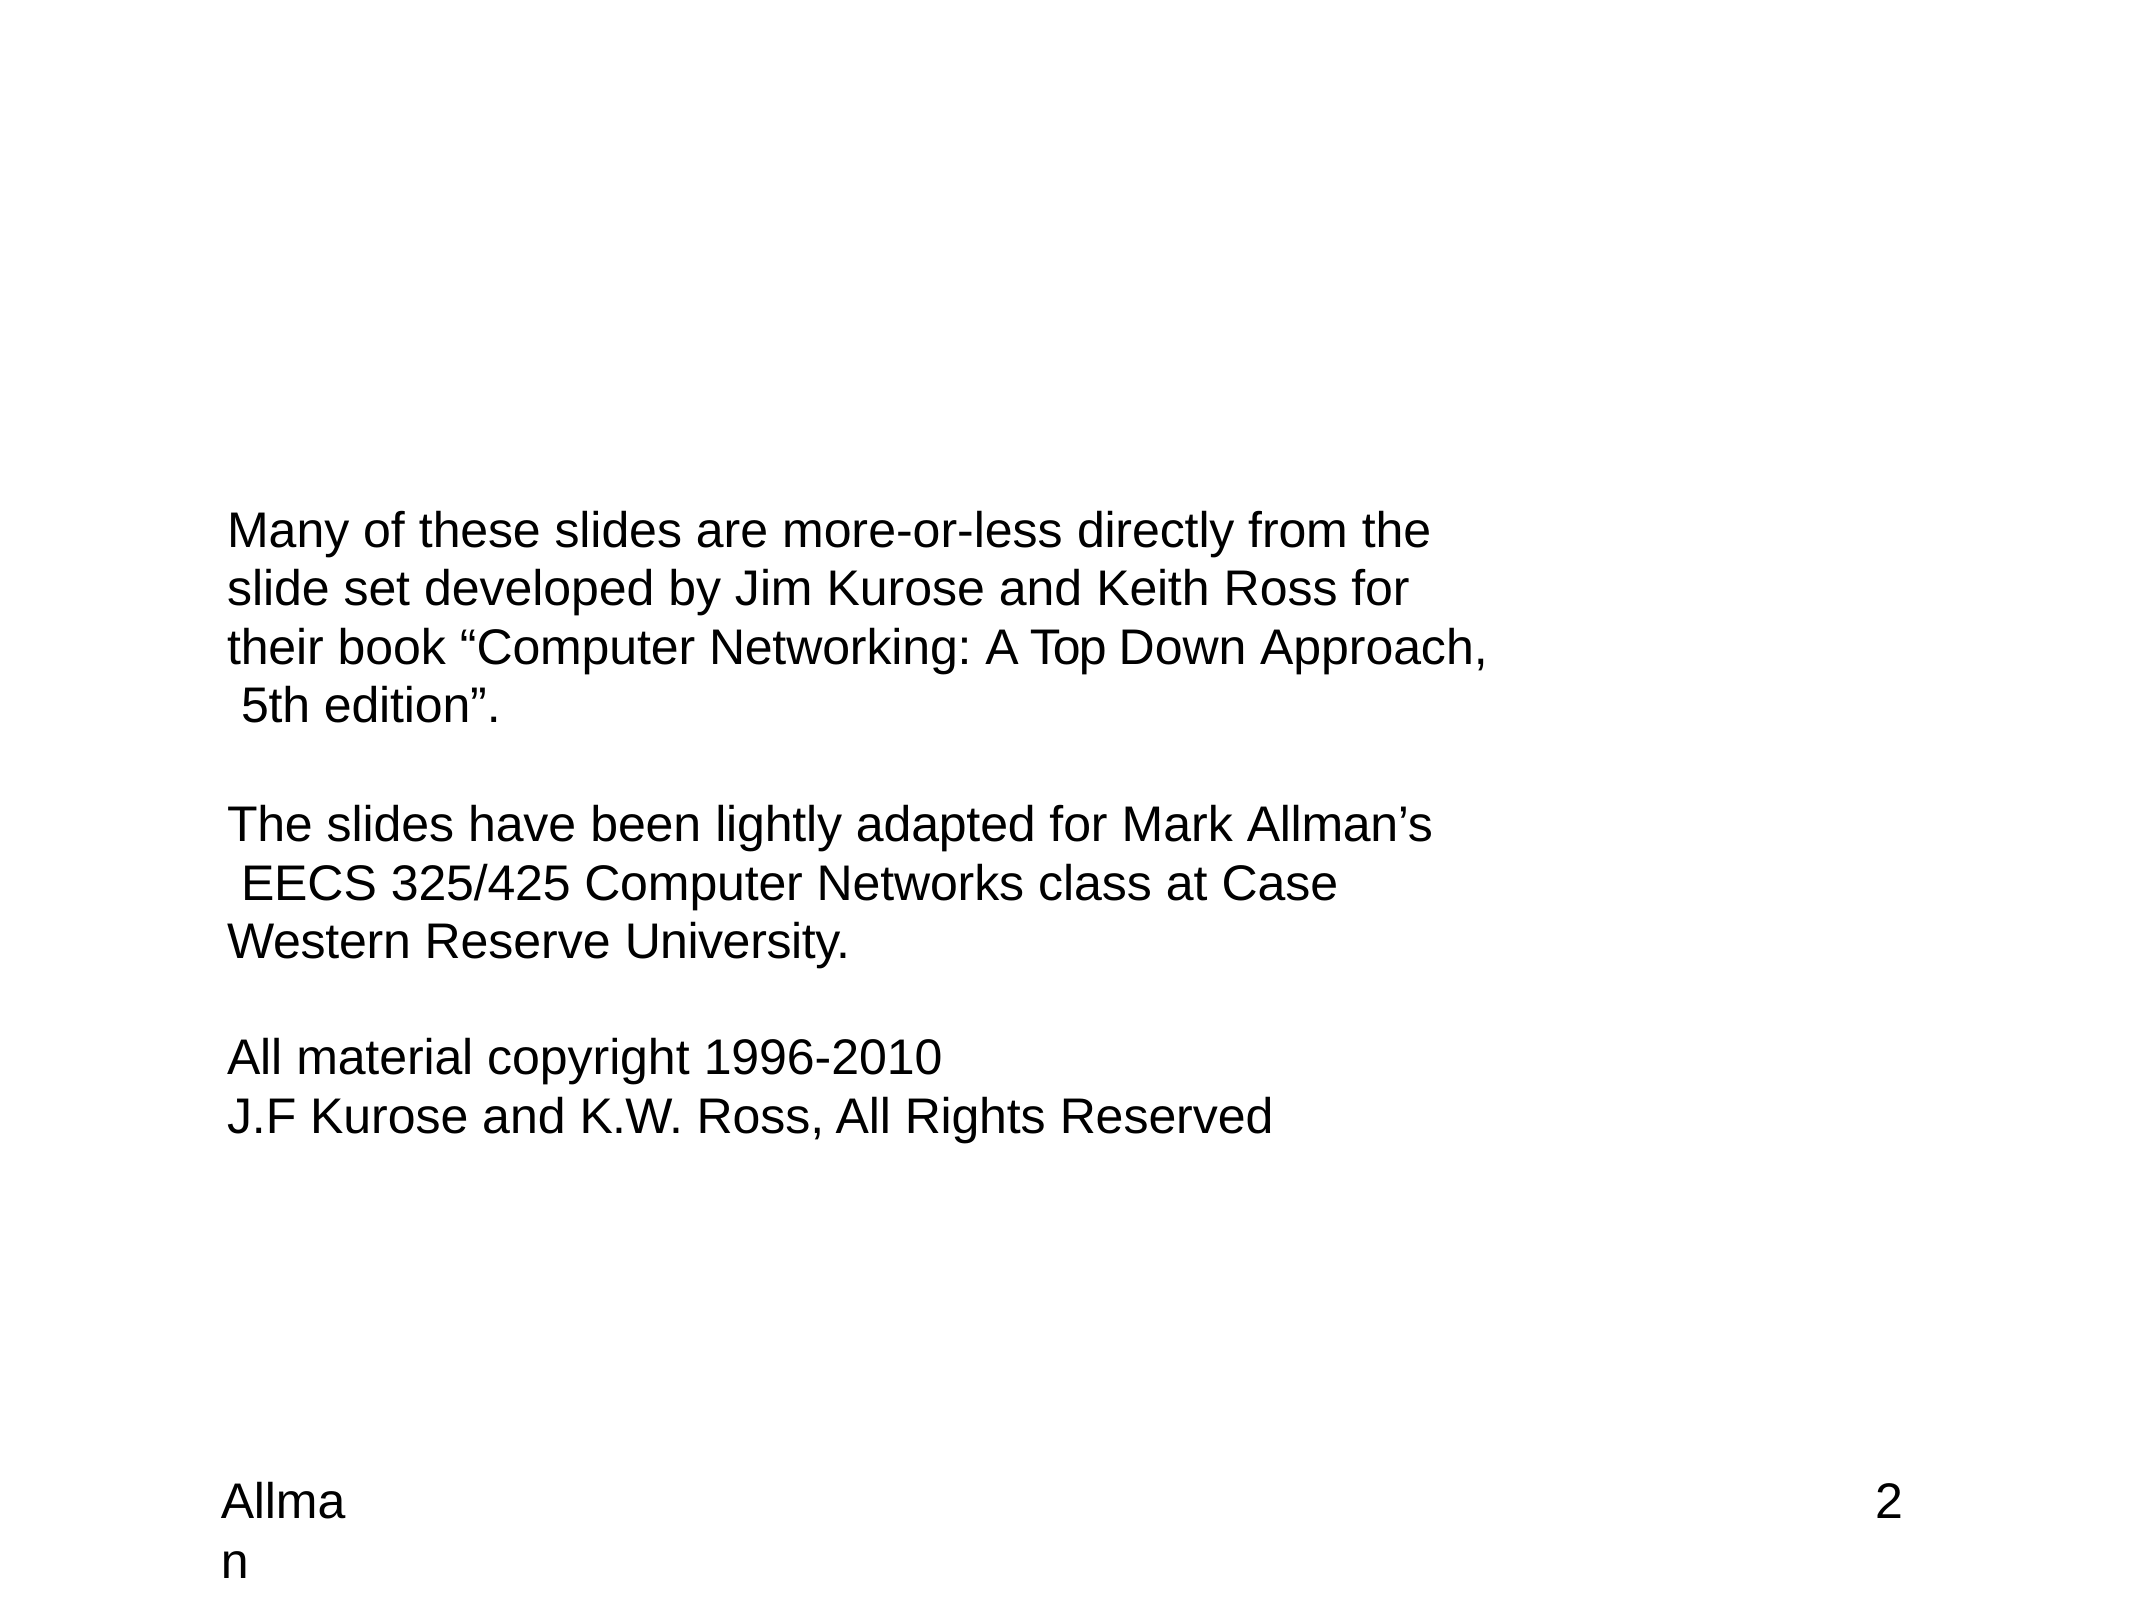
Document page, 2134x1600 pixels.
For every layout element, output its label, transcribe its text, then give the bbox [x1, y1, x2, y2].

text_box Many of these slides are more-or-less directly from the slide set developed by Jim Kurose and Keith Ross for their book “Computer Networking: A Top Down Approach, 5th edition”. The slides have been lightly adapted for Mark Allman’s EECS 325/425 Computer Networks class at Case Western Reserve University. All material copyright 1996-2010 J.F Kurose and K.W. Ross, All Rights Reserved [224, 493, 1493, 1144]
text_box Allman [218, 1466, 364, 1589]
text_box 2 [1872, 1466, 1902, 1529]
